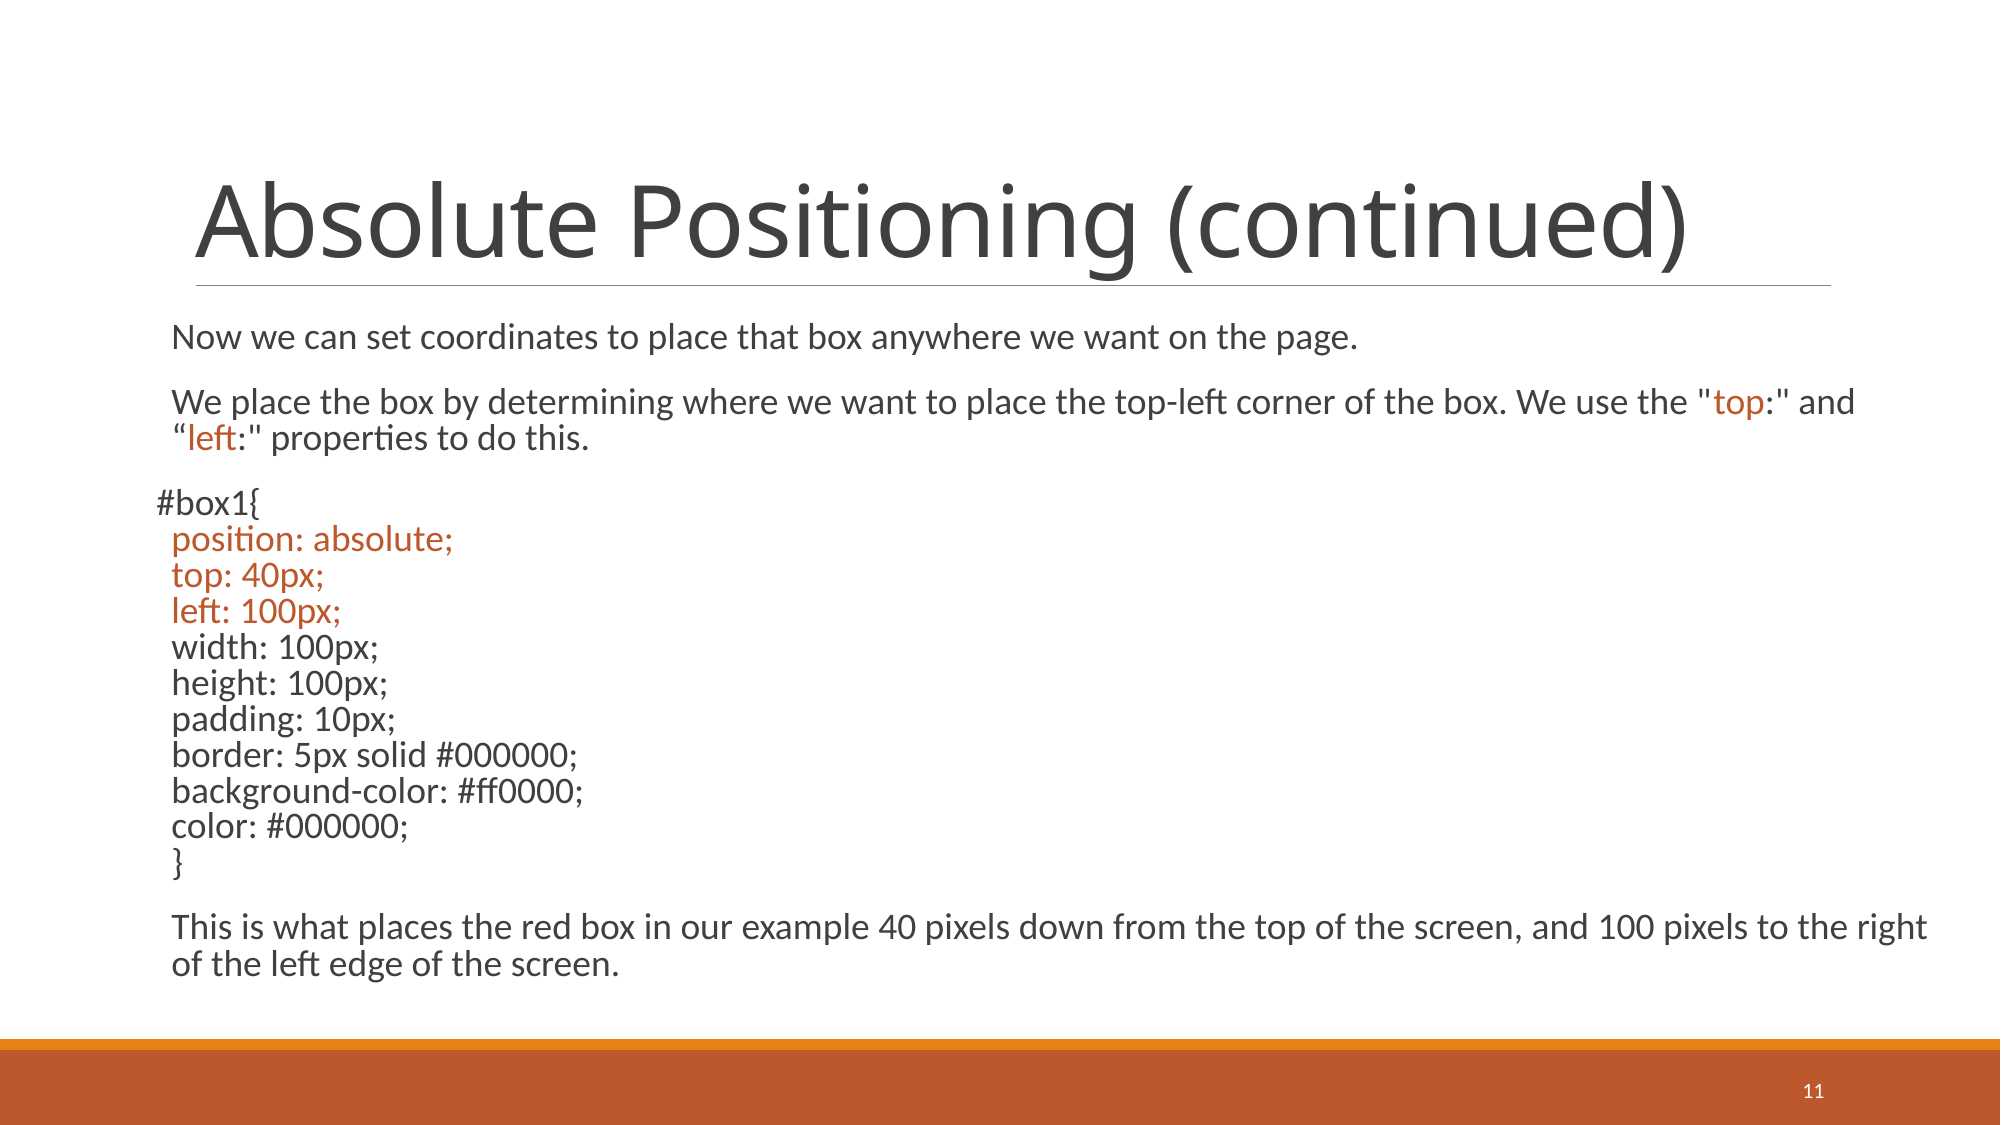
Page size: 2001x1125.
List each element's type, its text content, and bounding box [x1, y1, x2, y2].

list Now we can set coordinates to place that box anywhere we want on the page. We place the box by determining where we want to place the top-left corner of the box. We use the "top:" and “left:" properties to do this. #box1{ position: absolute; top: 40px; left: 100px; width: 100px; height: 100px; padding: 10px; border: 5px solid #000000; background-color: #ff0000; color: #000000; } This is what places the red box in our example 40 pixels down from the top of the screen, and 100 pixels to the right of the left edge of the screen. [156, 312, 1937, 1069]
title Absolute Positioning (continued) [180, 47, 1830, 285]
slide_number 11 [1624, 1059, 1840, 1120]
